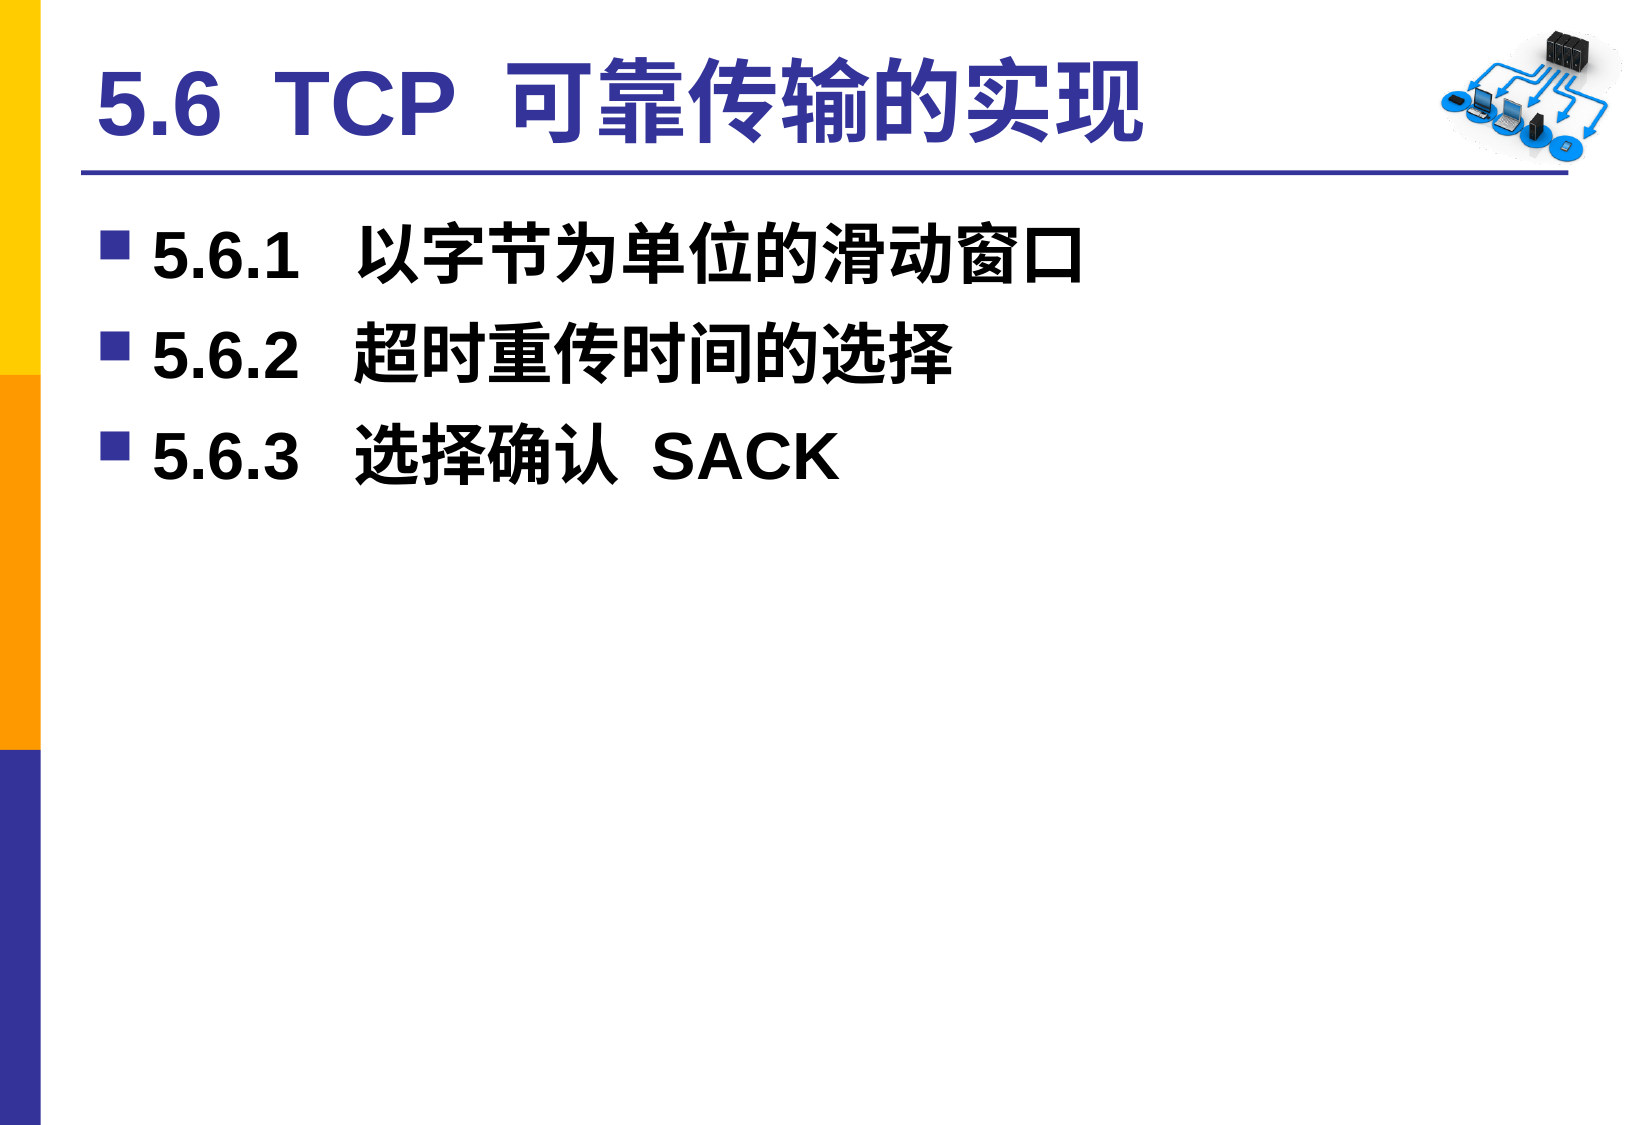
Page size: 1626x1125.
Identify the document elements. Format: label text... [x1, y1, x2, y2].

picture [1438, 30, 1624, 165]
title 5.6 TCP 可靠传输的实现 [81, 30, 1569, 161]
list 5.6.1 以字节为单位的滑动窗口 5.6.2 超时重传时间的选择 5.6.3 选择确认 SACK [81, 196, 1569, 1006]
